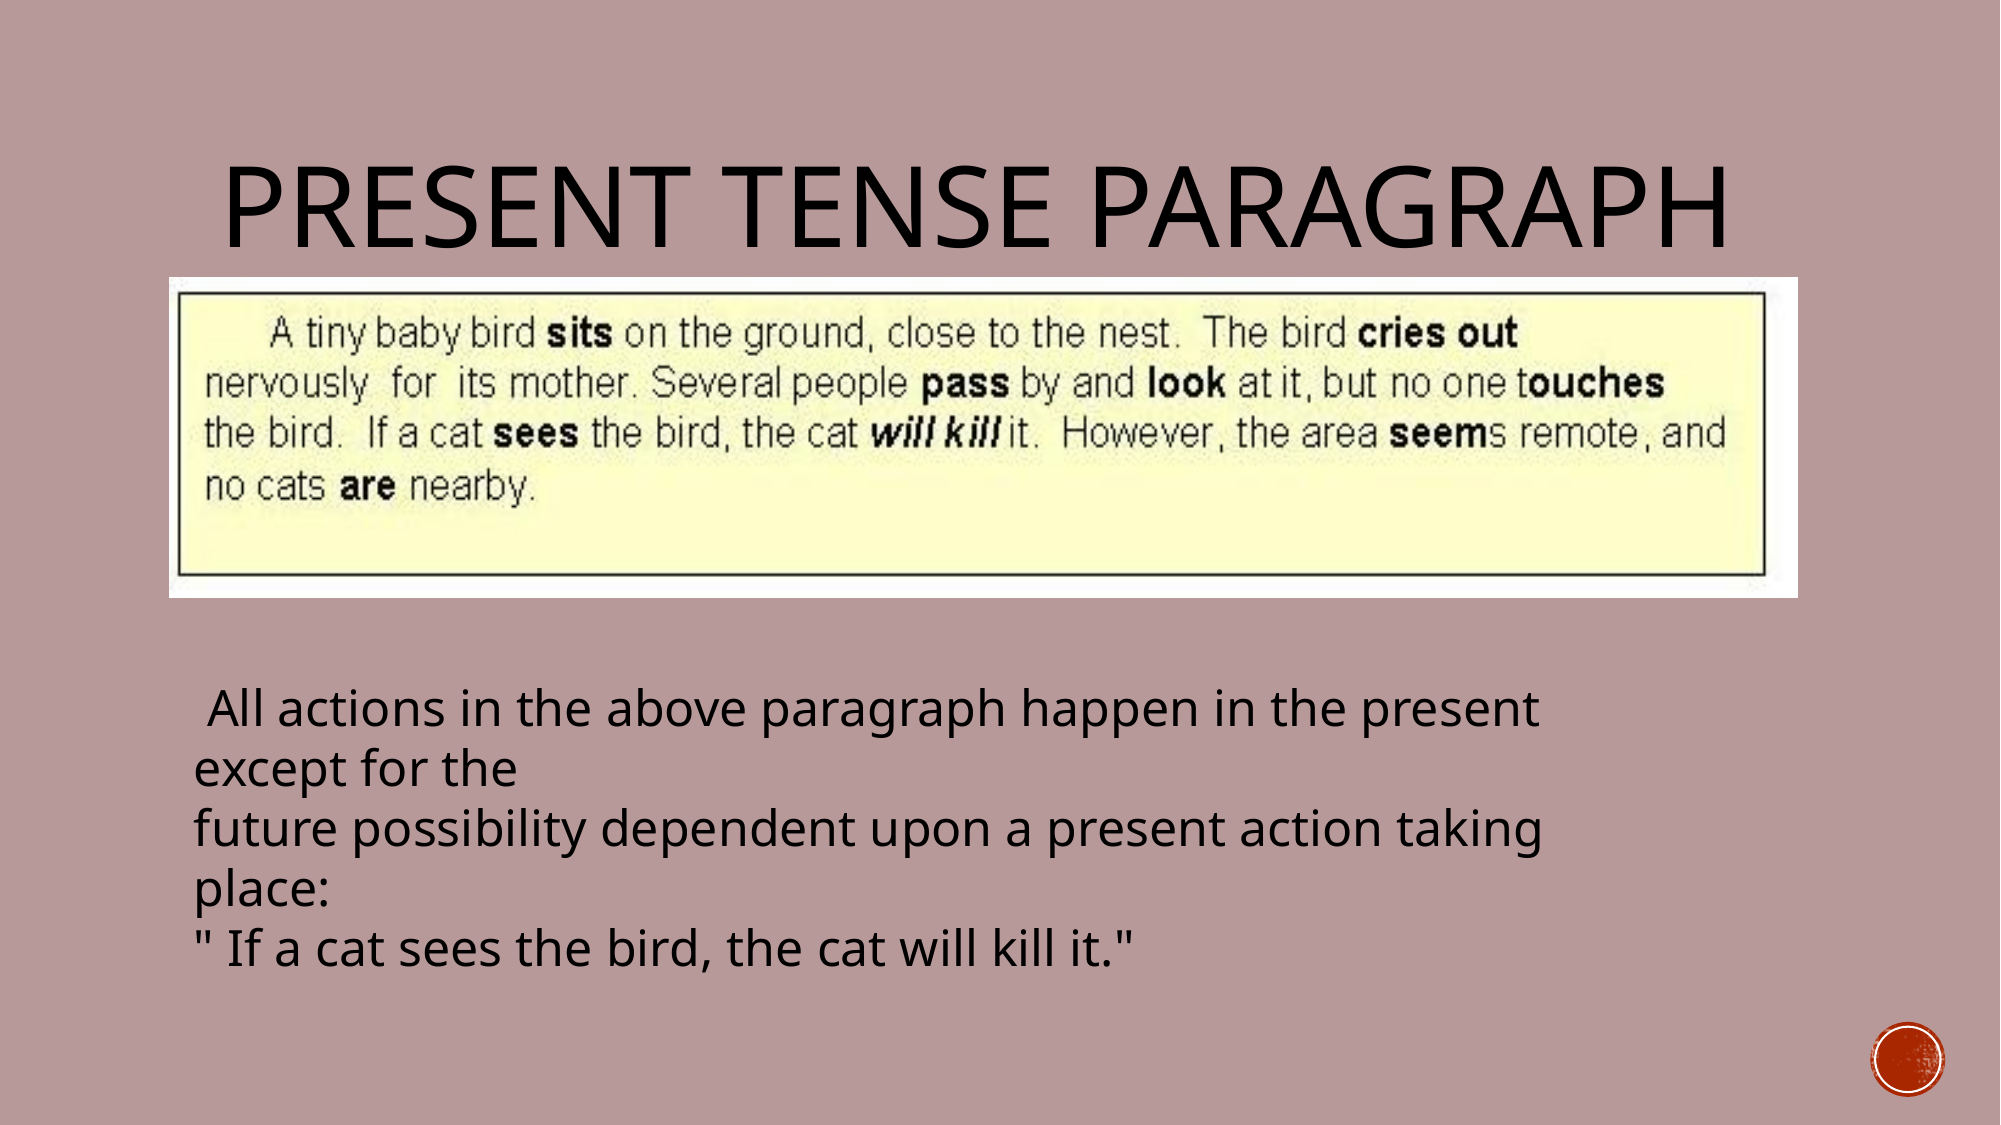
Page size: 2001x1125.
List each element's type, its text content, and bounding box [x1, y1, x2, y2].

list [168, 276, 1798, 598]
picture [1870, 1021, 1946, 1097]
text_box All actions in the above paragraph happen in the present except for the future possibility dependent upon a present action taking place: " If a cat sees the bird, the cat will kill it." [179, 669, 1697, 985]
title PRESENT TENSE PARAGRAPH [175, 79, 1826, 344]
